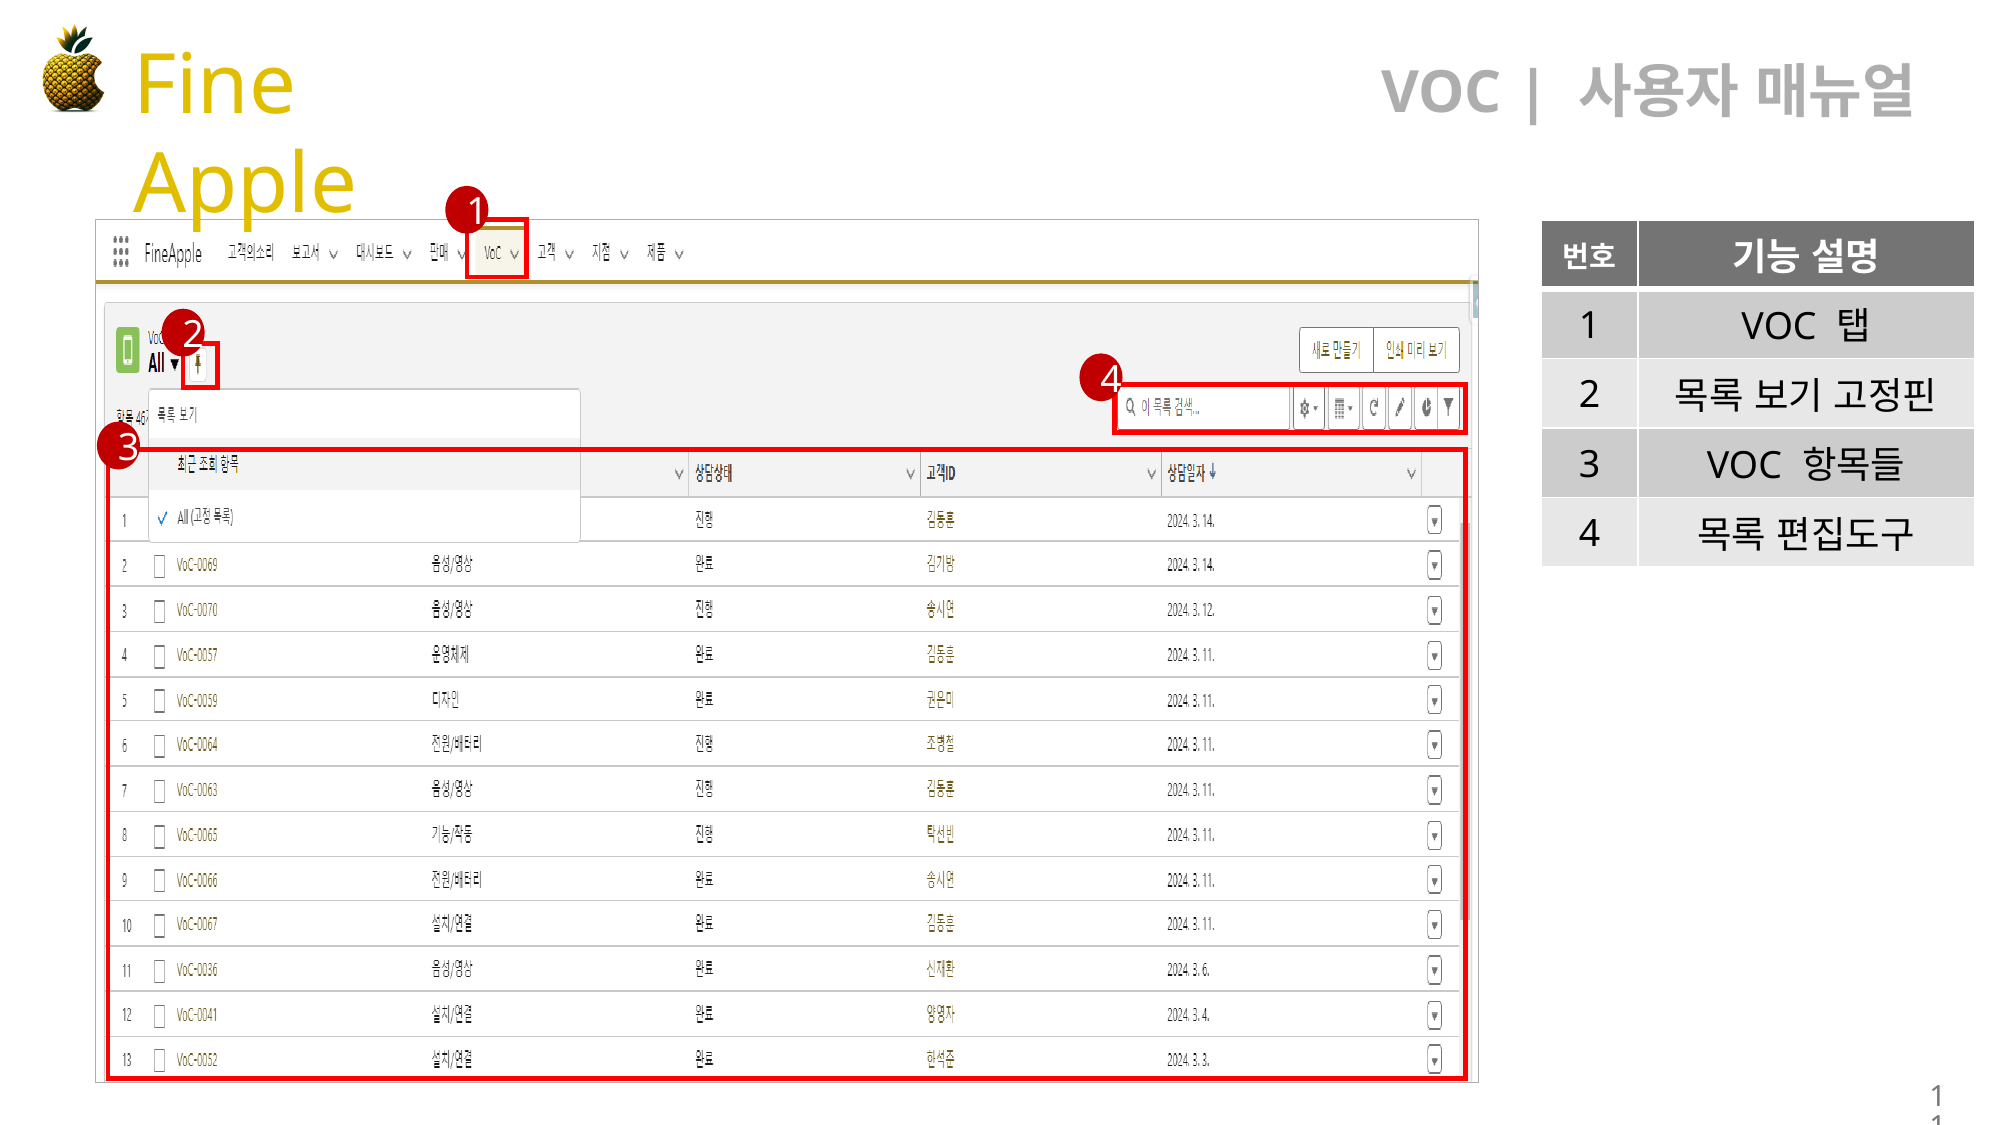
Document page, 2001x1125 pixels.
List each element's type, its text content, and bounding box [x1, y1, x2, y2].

table_cell 목록 편집도구 [1639, 498, 1974, 566]
table_cell VOC 탭 [1639, 292, 1974, 358]
table_cell 2 [1542, 359, 1637, 427]
table_header 기능 설명 [1639, 221, 1974, 286]
picture [27, 21, 119, 115]
table_cell 3 [1542, 429, 1637, 497]
table_cell 1 [1542, 292, 1637, 358]
table_header 번호 [1542, 221, 1637, 286]
table_cell VOC 항목들 [1639, 429, 1974, 497]
text_box VOC | 사용자 매뉴얼 [1366, 46, 1960, 132]
text_box Fine Apple [118, 22, 545, 219]
table_cell 4 [1542, 498, 1637, 566]
text_box 1 [443, 184, 490, 219]
slide_number 11 [1914, 1067, 1962, 1125]
picture [94, 219, 1480, 1083]
table_cell 목록 보기 고정핀 [1639, 359, 1974, 427]
